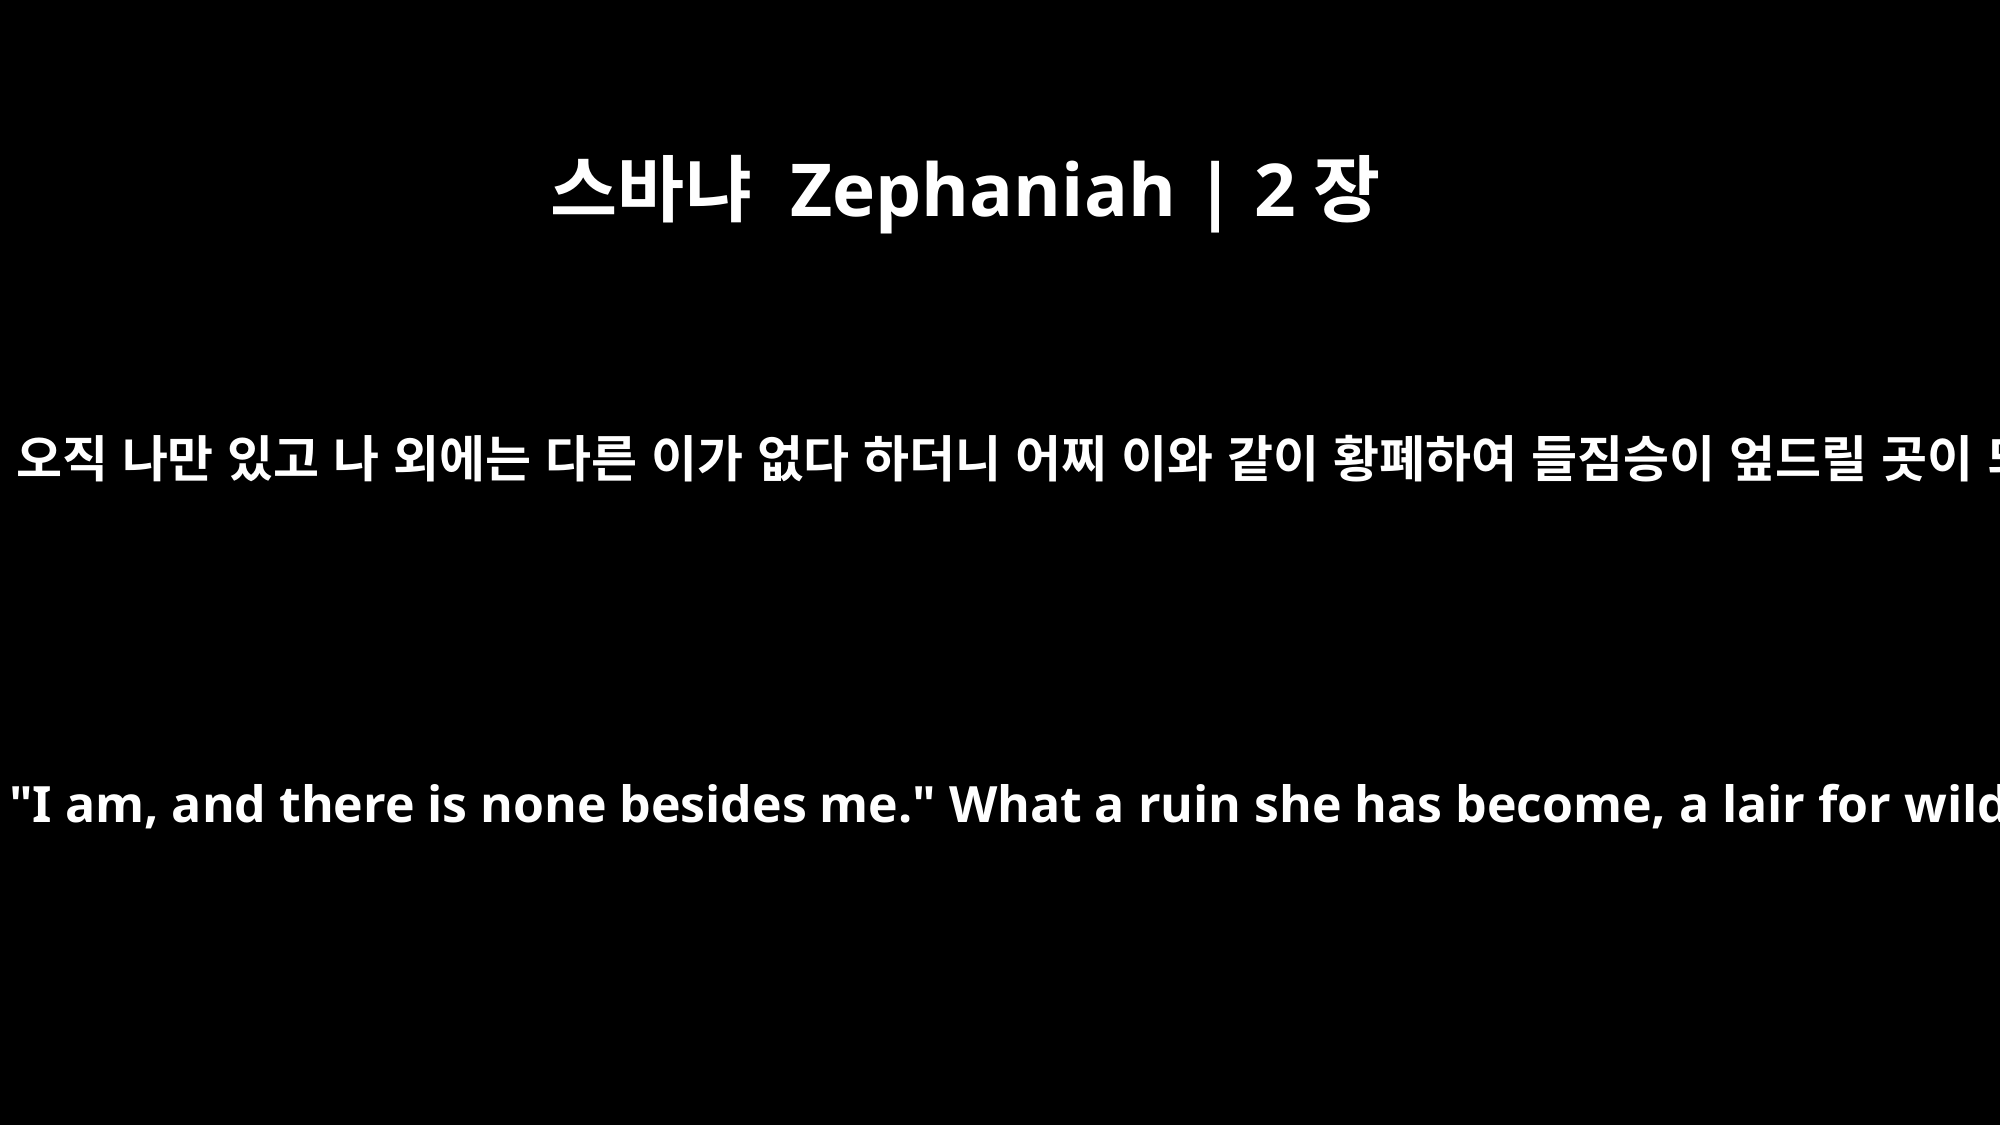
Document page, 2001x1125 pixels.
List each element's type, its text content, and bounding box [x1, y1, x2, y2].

text_box This is the carefree city that lived in safety. She said to herself, "I am, and there is none besides me." What a ruin she has become, a lair for wild beasts! All who pass by her scoff and shake their fists. [0, 764, 2000, 840]
text_box 스바냐 Zephaniah | 2장 [535, 136, 1397, 239]
text_box 15 이는 기쁜 성이라 염려 없이 거주하며 마음속에 이르기를 오직 나만 있고 나 외에는 다른 이가 없다 하더니 어찌 이와 같이 황폐하여 들짐승이 엎드릴 곳이 되었는고 지나가는 자마다 비웃으며 손을 흔들리로다 [0, 359, 2000, 495]
